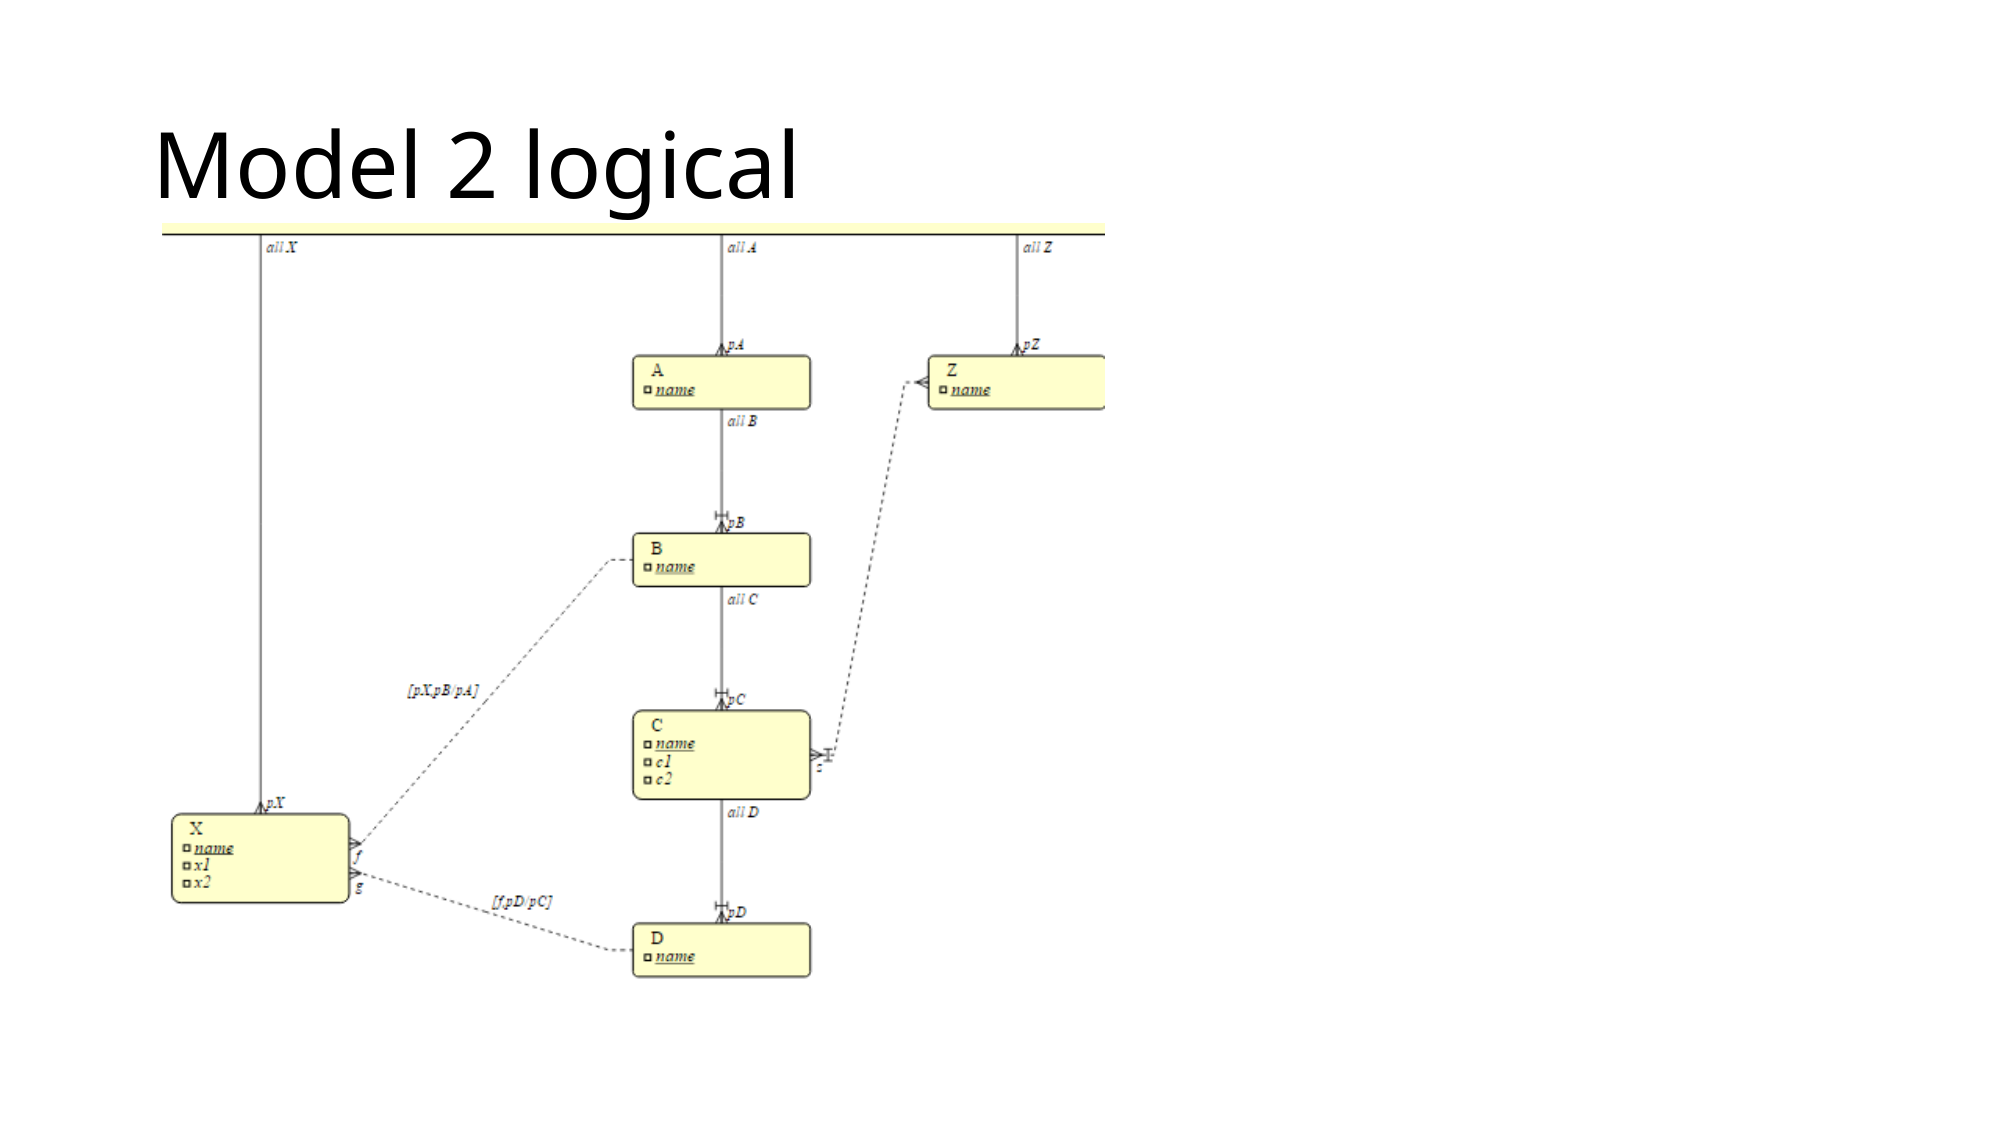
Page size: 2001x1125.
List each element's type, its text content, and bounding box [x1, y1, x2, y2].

title Model 2 logical [137, 59, 1863, 278]
picture [161, 223, 1105, 1021]
